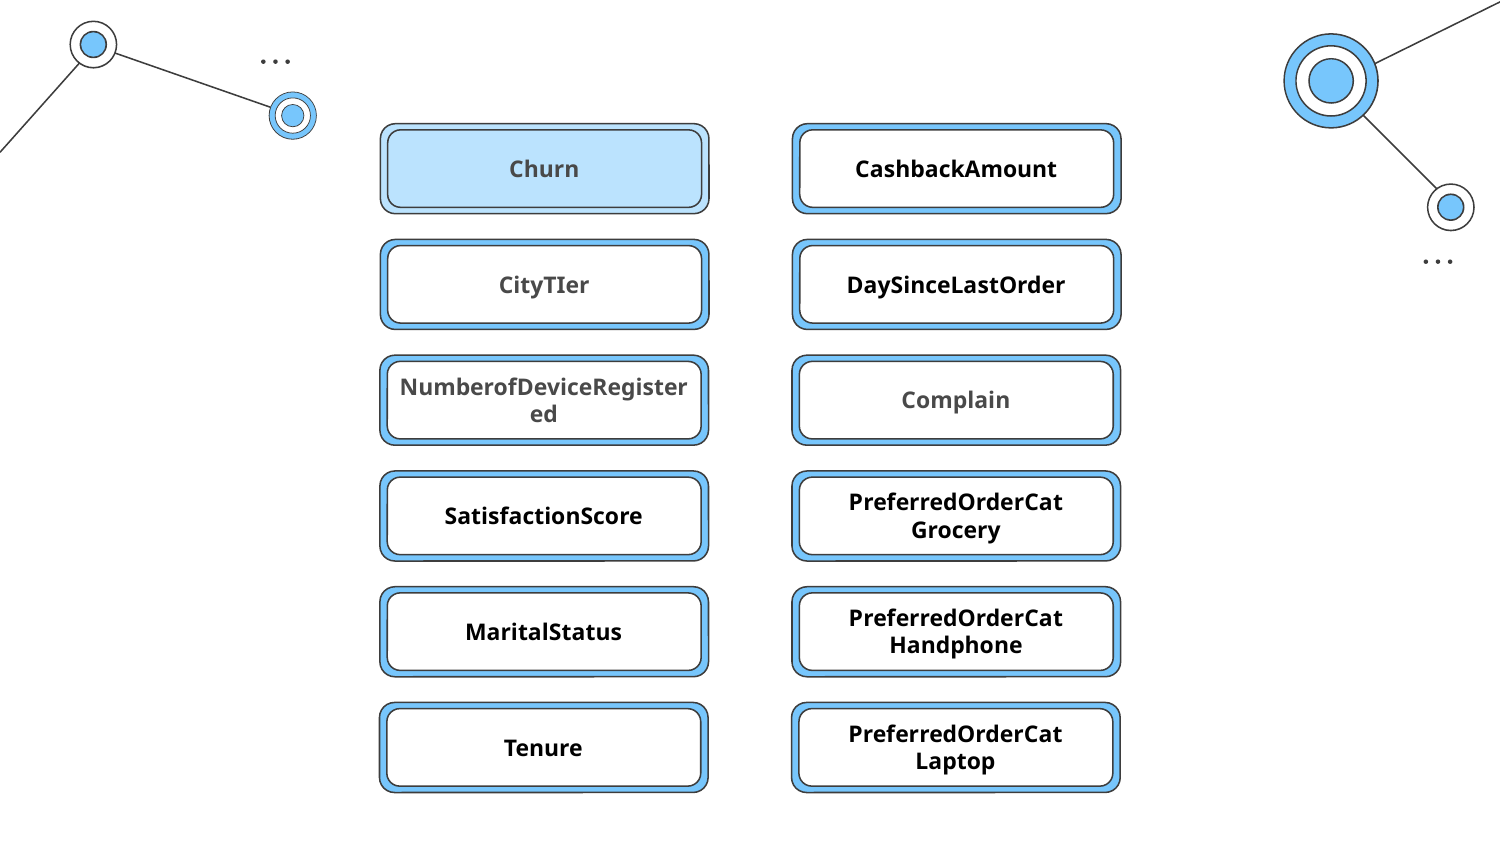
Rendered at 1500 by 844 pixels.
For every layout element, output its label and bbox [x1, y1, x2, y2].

text_box [379, 702, 709, 793]
text_box [791, 470, 1121, 562]
text_box [791, 586, 1121, 677]
text_box [791, 354, 1121, 446]
text_box [379, 470, 709, 562]
text_box [379, 586, 709, 677]
text_box [379, 354, 709, 446]
text_box [380, 239, 710, 330]
text_box [792, 123, 1122, 214]
text_box [792, 239, 1122, 330]
text_box [791, 702, 1121, 793]
text_box [380, 123, 710, 214]
